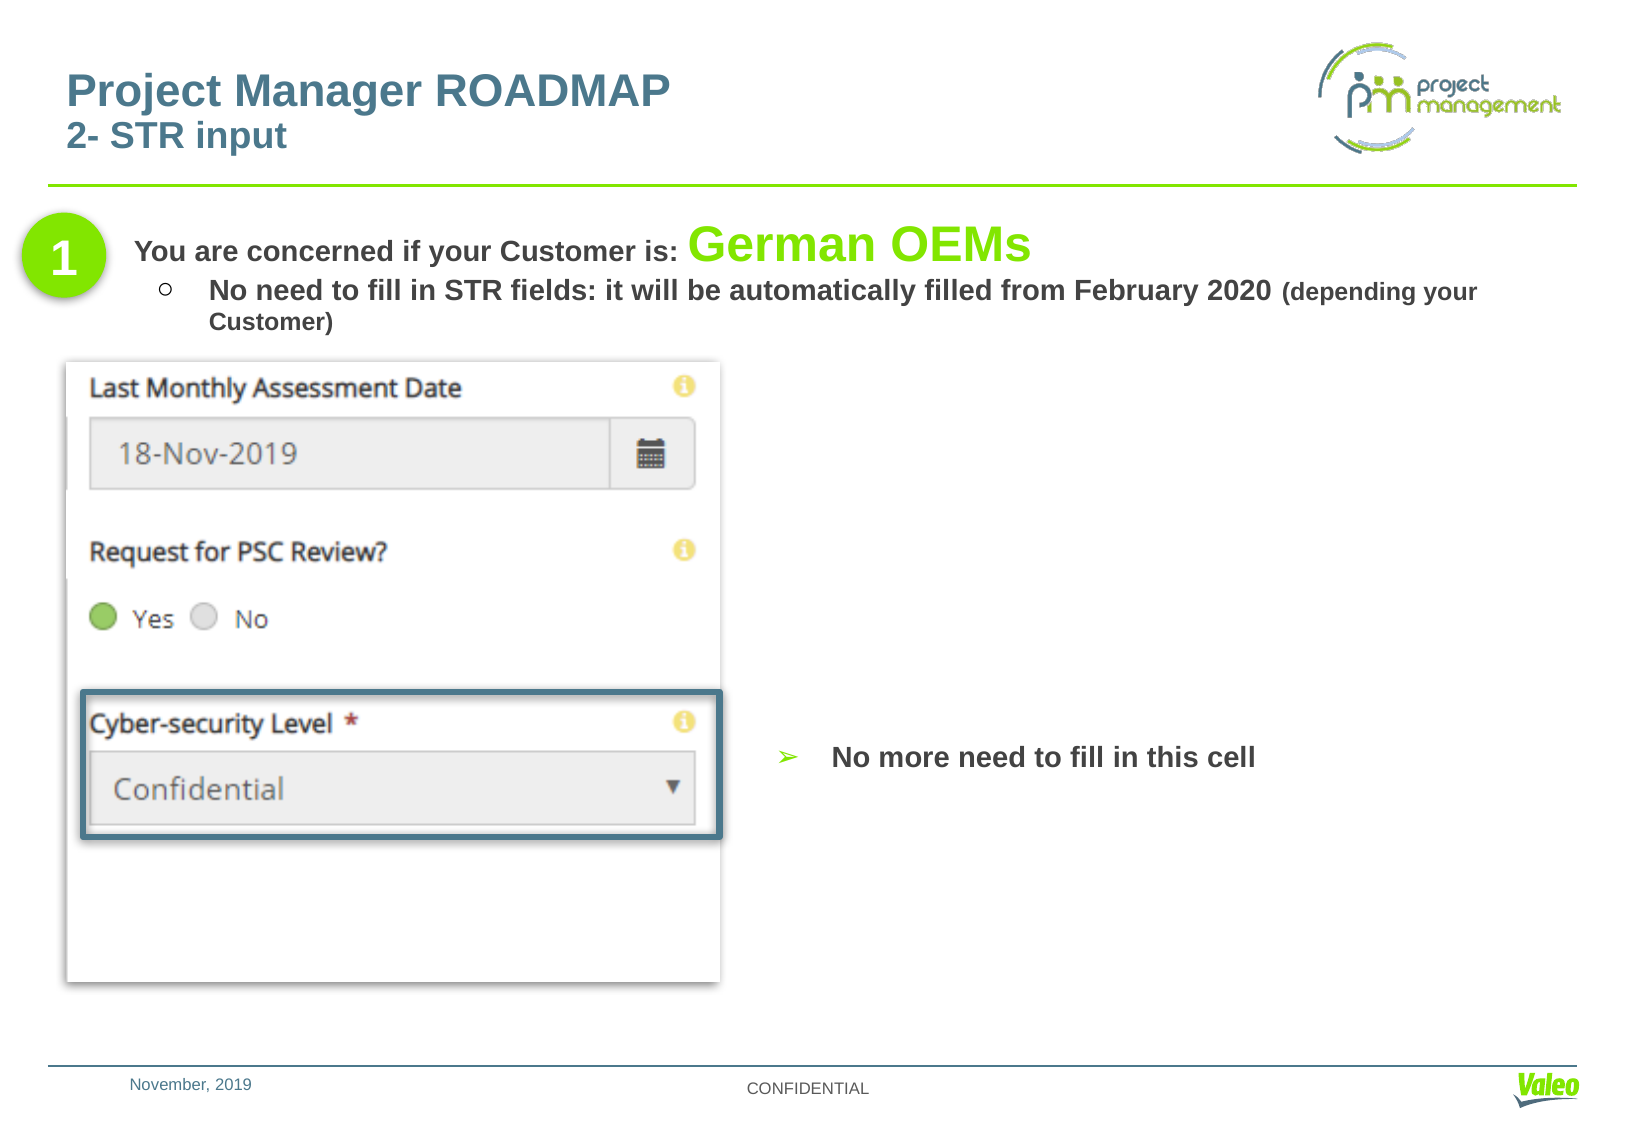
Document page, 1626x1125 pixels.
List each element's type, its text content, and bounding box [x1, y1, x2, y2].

text_box Project Manager ROADMAP 2- STR input [66, 84, 1488, 169]
picture [1315, 39, 1564, 158]
text_box 1 [22, 213, 106, 297]
text_box You are concerned if your Customer is: German OEMs No need to fill in STR fields: it will be automatically filled from February 2020 (depending your Customer) [43, 195, 1582, 493]
text_box No more need to fill in this cell [741, 723, 1328, 853]
picture [66, 361, 720, 983]
